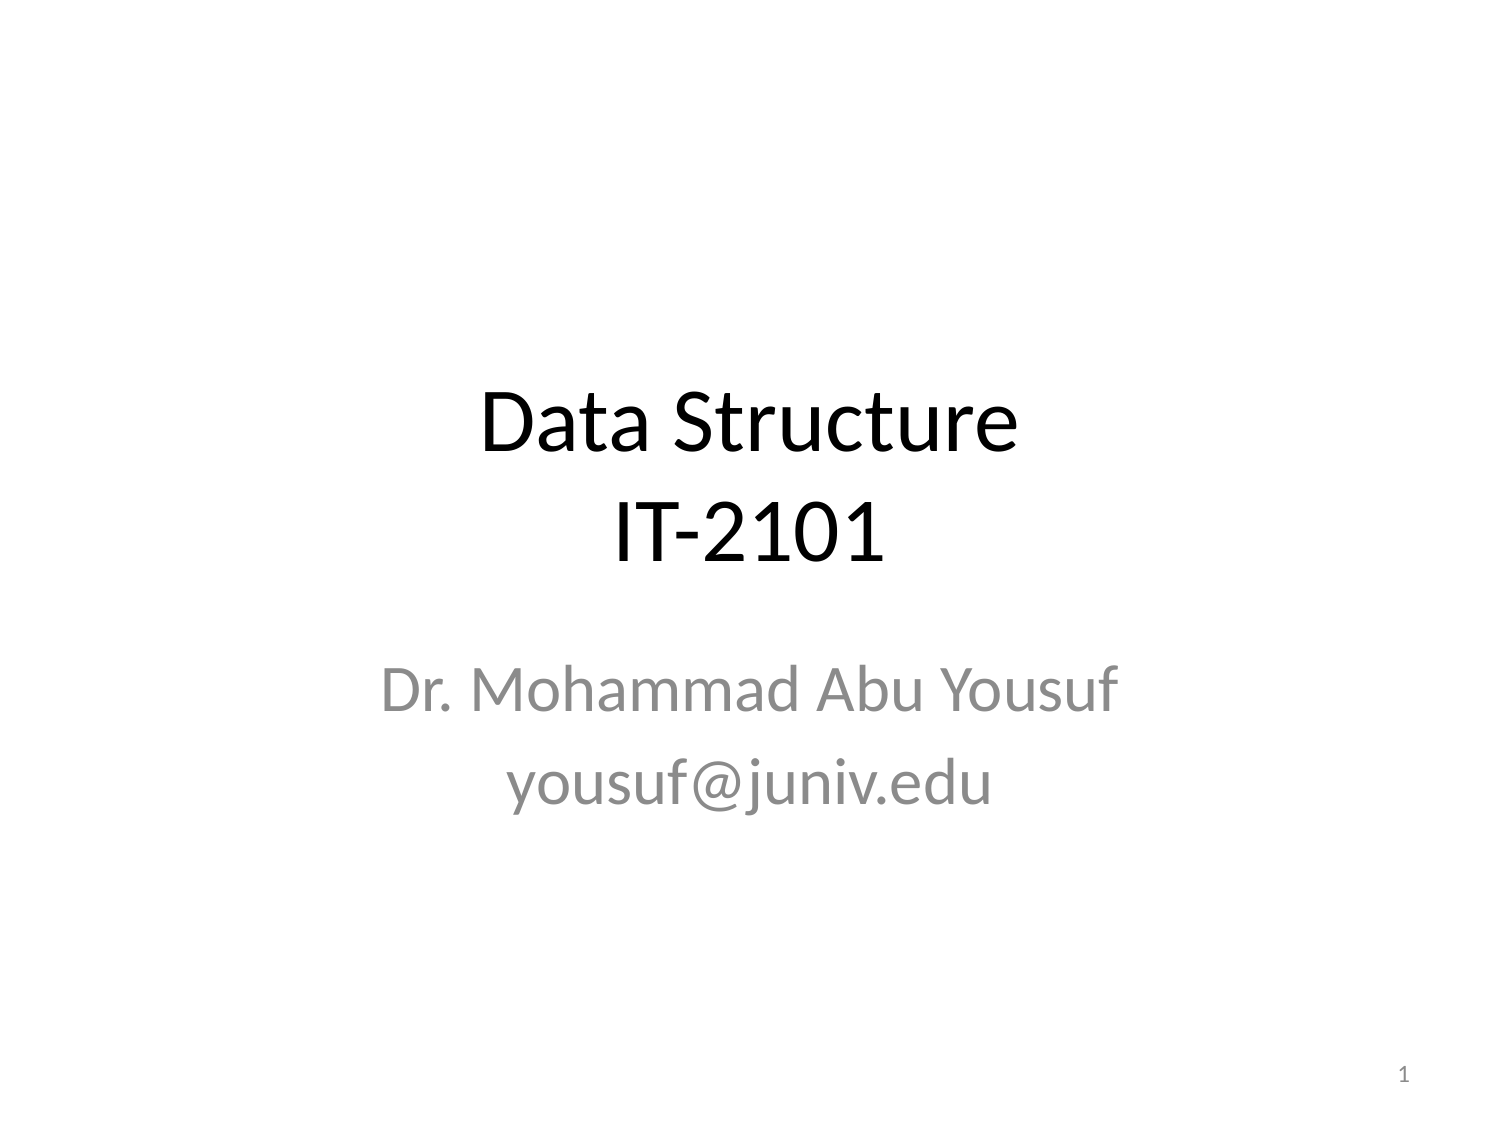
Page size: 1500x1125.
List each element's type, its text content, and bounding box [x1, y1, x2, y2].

title Data Structure IT-2101 [112, 349, 1388, 591]
slide_number 1 [1074, 1042, 1425, 1103]
subtitle Dr. Mohammad Abu Yousuf yousuf@juniv.edu [225, 637, 1275, 925]
